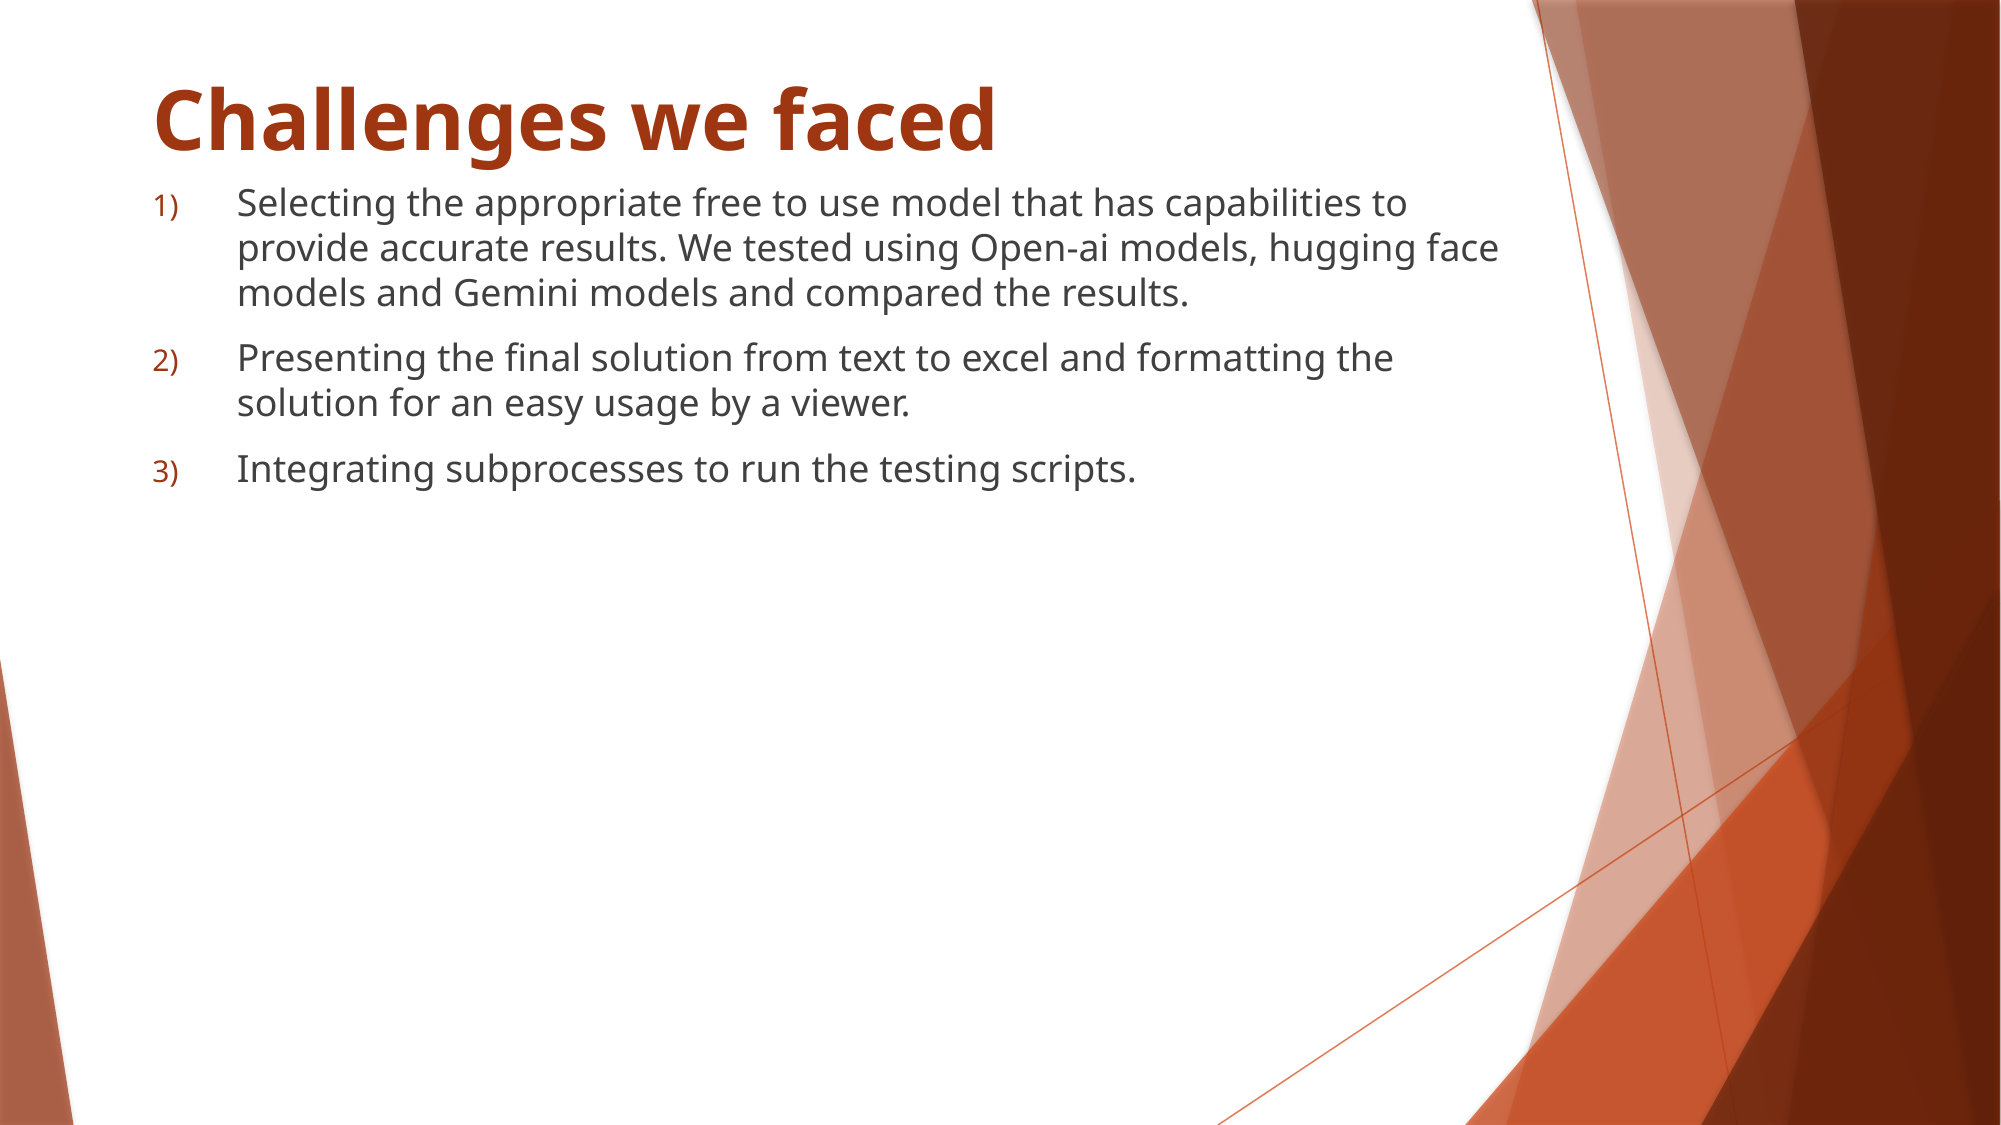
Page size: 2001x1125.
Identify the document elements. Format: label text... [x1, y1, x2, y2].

list Selecting the appropriate free to use model that has capabilities to provide accurate results. We tested using Open-ai models, hugging face models and Gemini models and compared the results. Presenting the final solution from text to excel and formatting the solution for an easy usage by a viewer. Integrating subprocesses to run the testing scripts. [137, 170, 1536, 1014]
title Challenges we faced [137, 59, 1863, 112]
